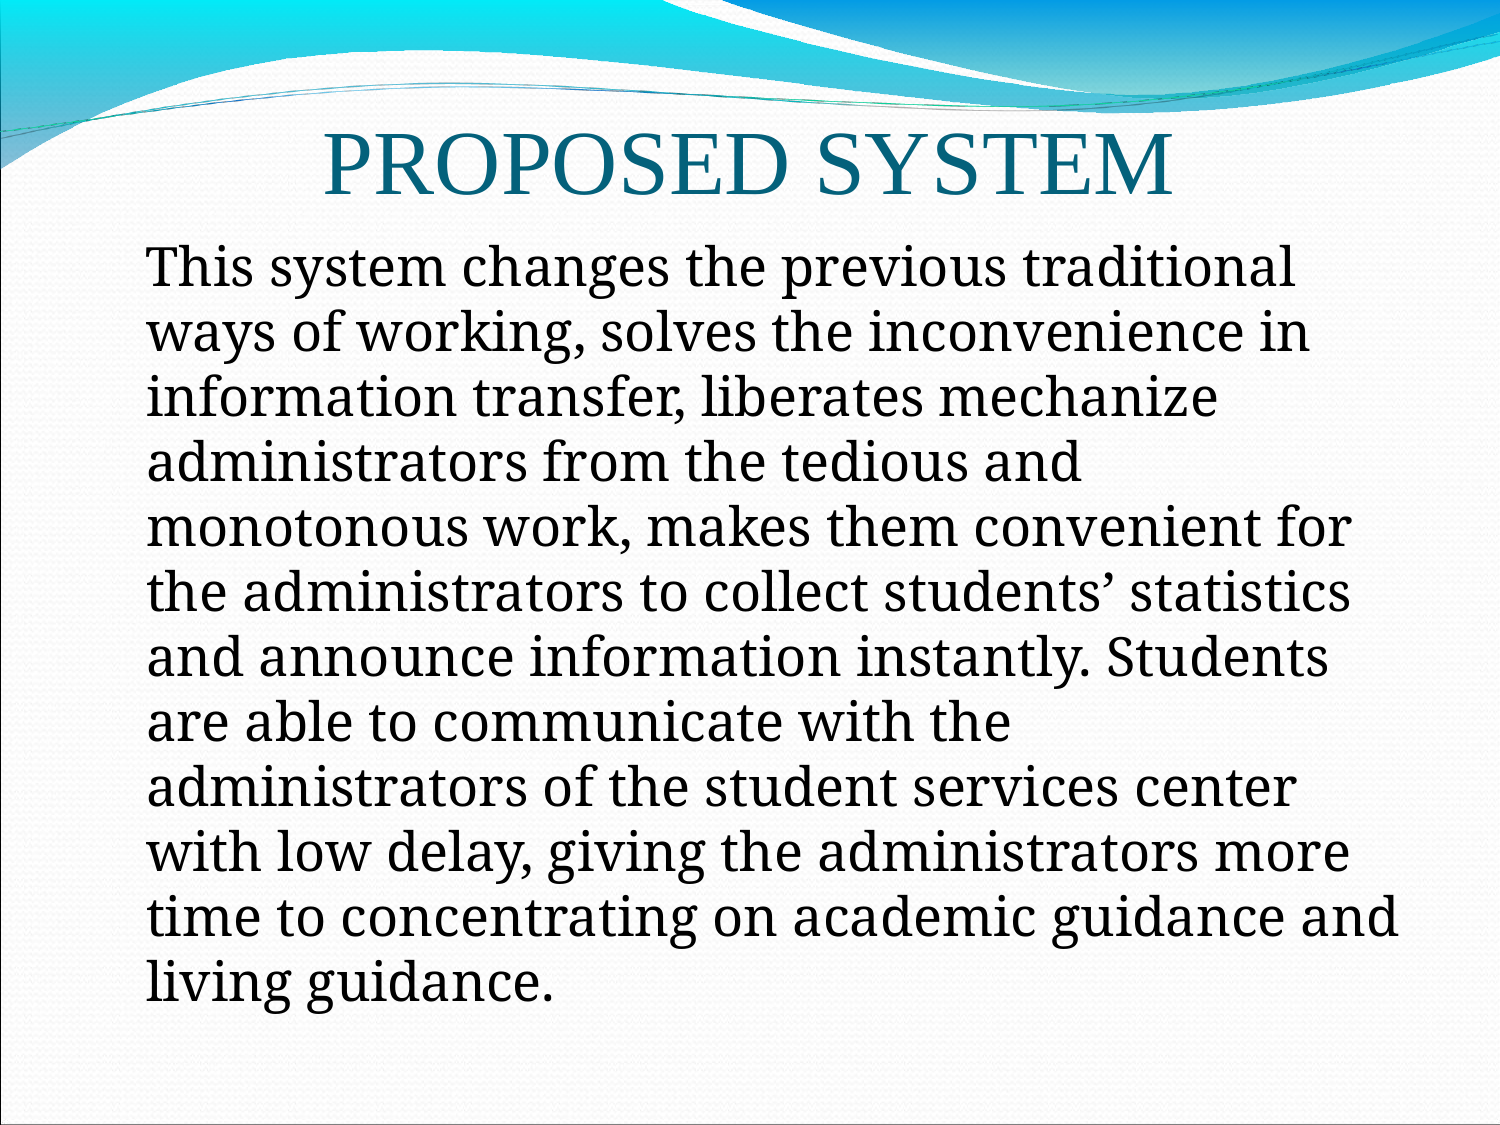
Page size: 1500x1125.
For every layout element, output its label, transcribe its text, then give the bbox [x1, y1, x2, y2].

list This system changes the previous traditional ways of working, solves the inconvenience in information transfer, liberates mechanize administrators from the tedious and monotonous work, makes them convenient for the administrators to collect students’ statistics and announce information instantly. Students are able to communicate with the administrators of the student services center with low delay, giving the administrators more time to concentrating on academic guidance and living guidance. [75, 224, 1425, 1037]
picture [0, 0, 1500, 1125]
title PROPOSED SYSTEM [75, 44, 1425, 213]
